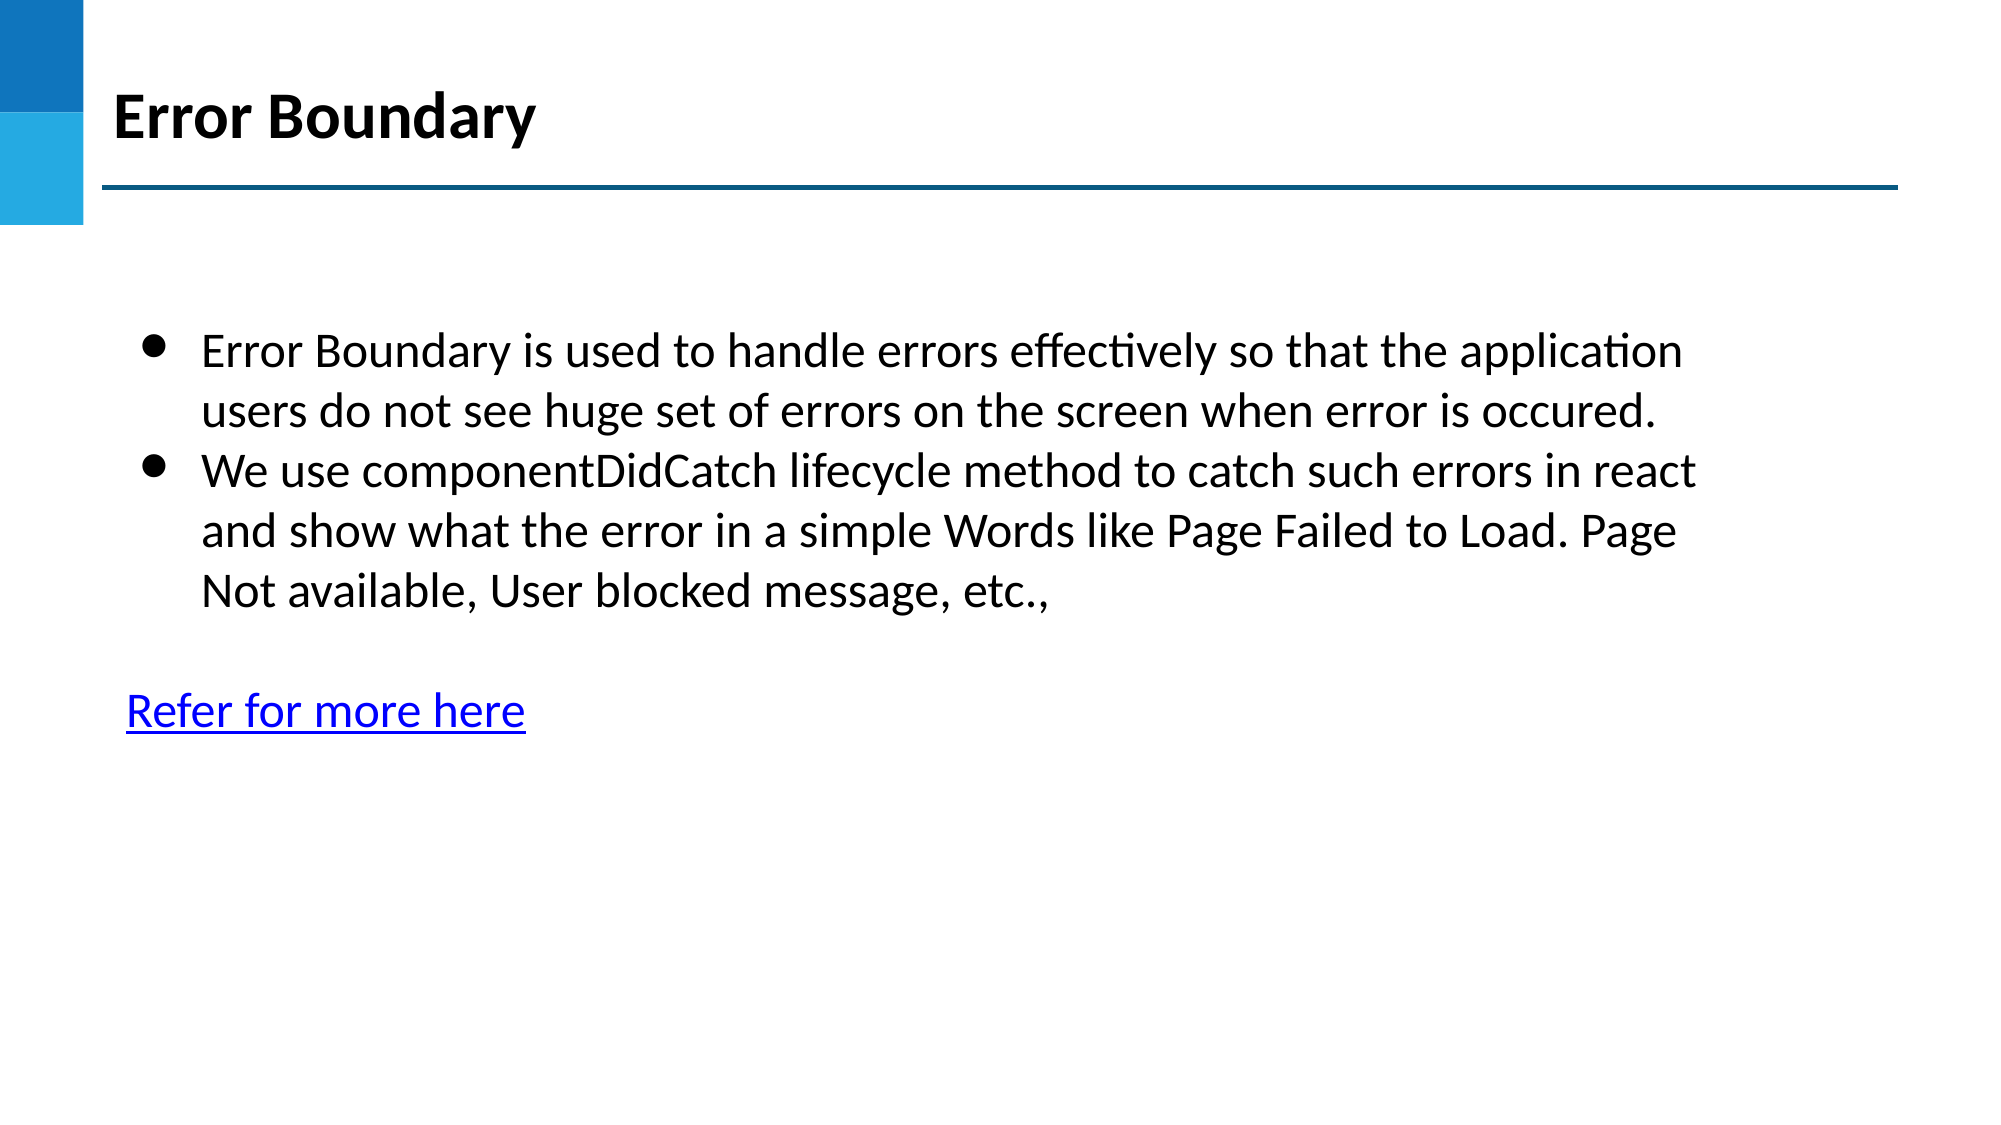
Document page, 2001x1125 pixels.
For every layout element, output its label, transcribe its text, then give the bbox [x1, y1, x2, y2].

text_box Error Boundary is used to handle errors effectively so that the application users do not see huge set of errors on the screen when error is occured. We use componentDidCatch lifecycle method to catch such errors in react and show what the error in a simple Words like Page Failed to Load. Page Not available, User blocked message, etc., Refer for more here [111, 302, 1747, 753]
text_box Error Boundary [111, 68, 1907, 155]
